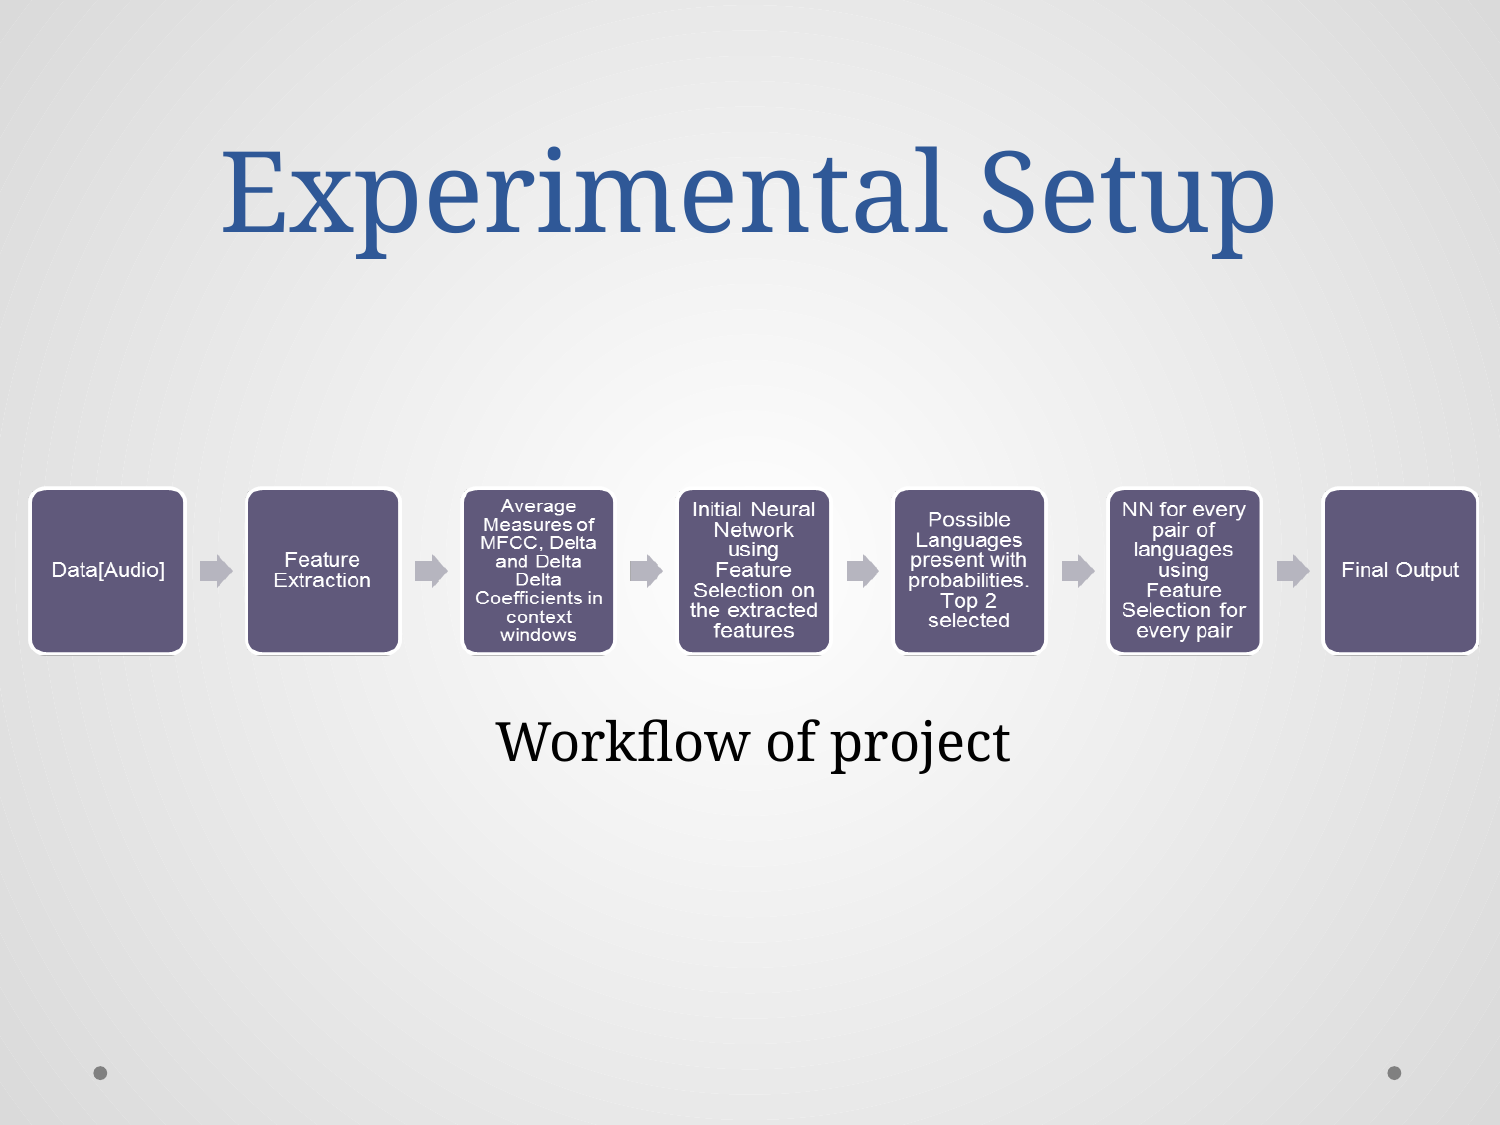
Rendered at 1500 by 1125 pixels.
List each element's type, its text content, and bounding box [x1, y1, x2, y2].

text_box Workflow of project [480, 734, 1027, 780]
picture [28, 415, 1480, 726]
title Experimental Setup [75, 0, 1425, 263]
